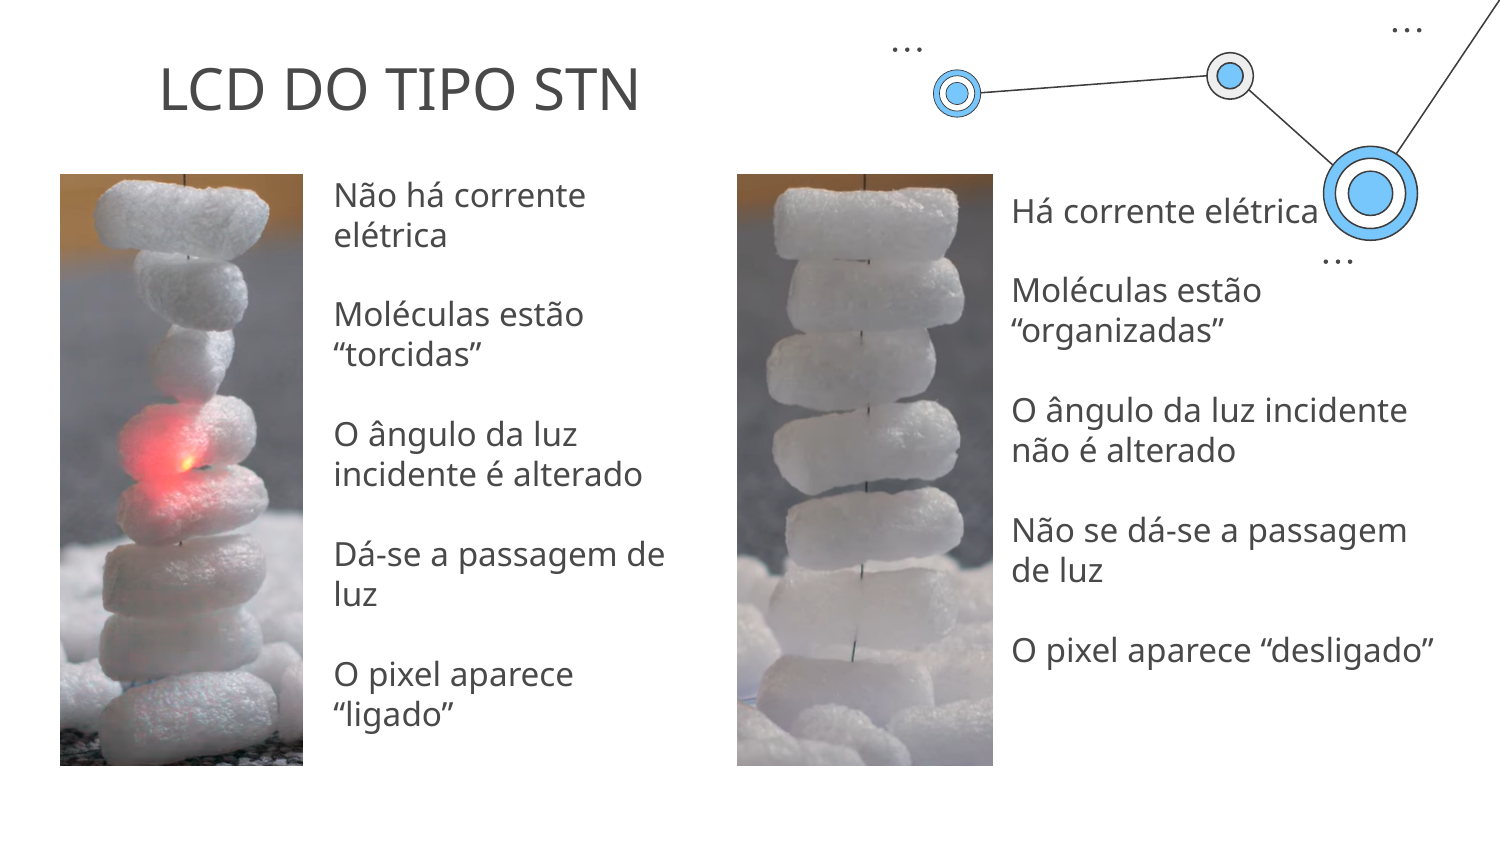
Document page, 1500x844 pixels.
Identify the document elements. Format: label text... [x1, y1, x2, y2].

picture [737, 174, 993, 766]
text_box LCD DO TIPO STN [22, 47, 779, 138]
text_box Não há corrente elétrica Moléculas estão “torcidas” O ângulo da luz incidente é alterado Dá-se a passagem de luz O pixel aparece “ligado” [318, 158, 690, 789]
picture [60, 174, 303, 766]
text_box Há corrente elétrica Moléculas estão “organizadas” O ângulo da luz incidente não é alterado Não se dá-se a passagem de luz O pixel aparece “desligado” [996, 174, 1461, 805]
